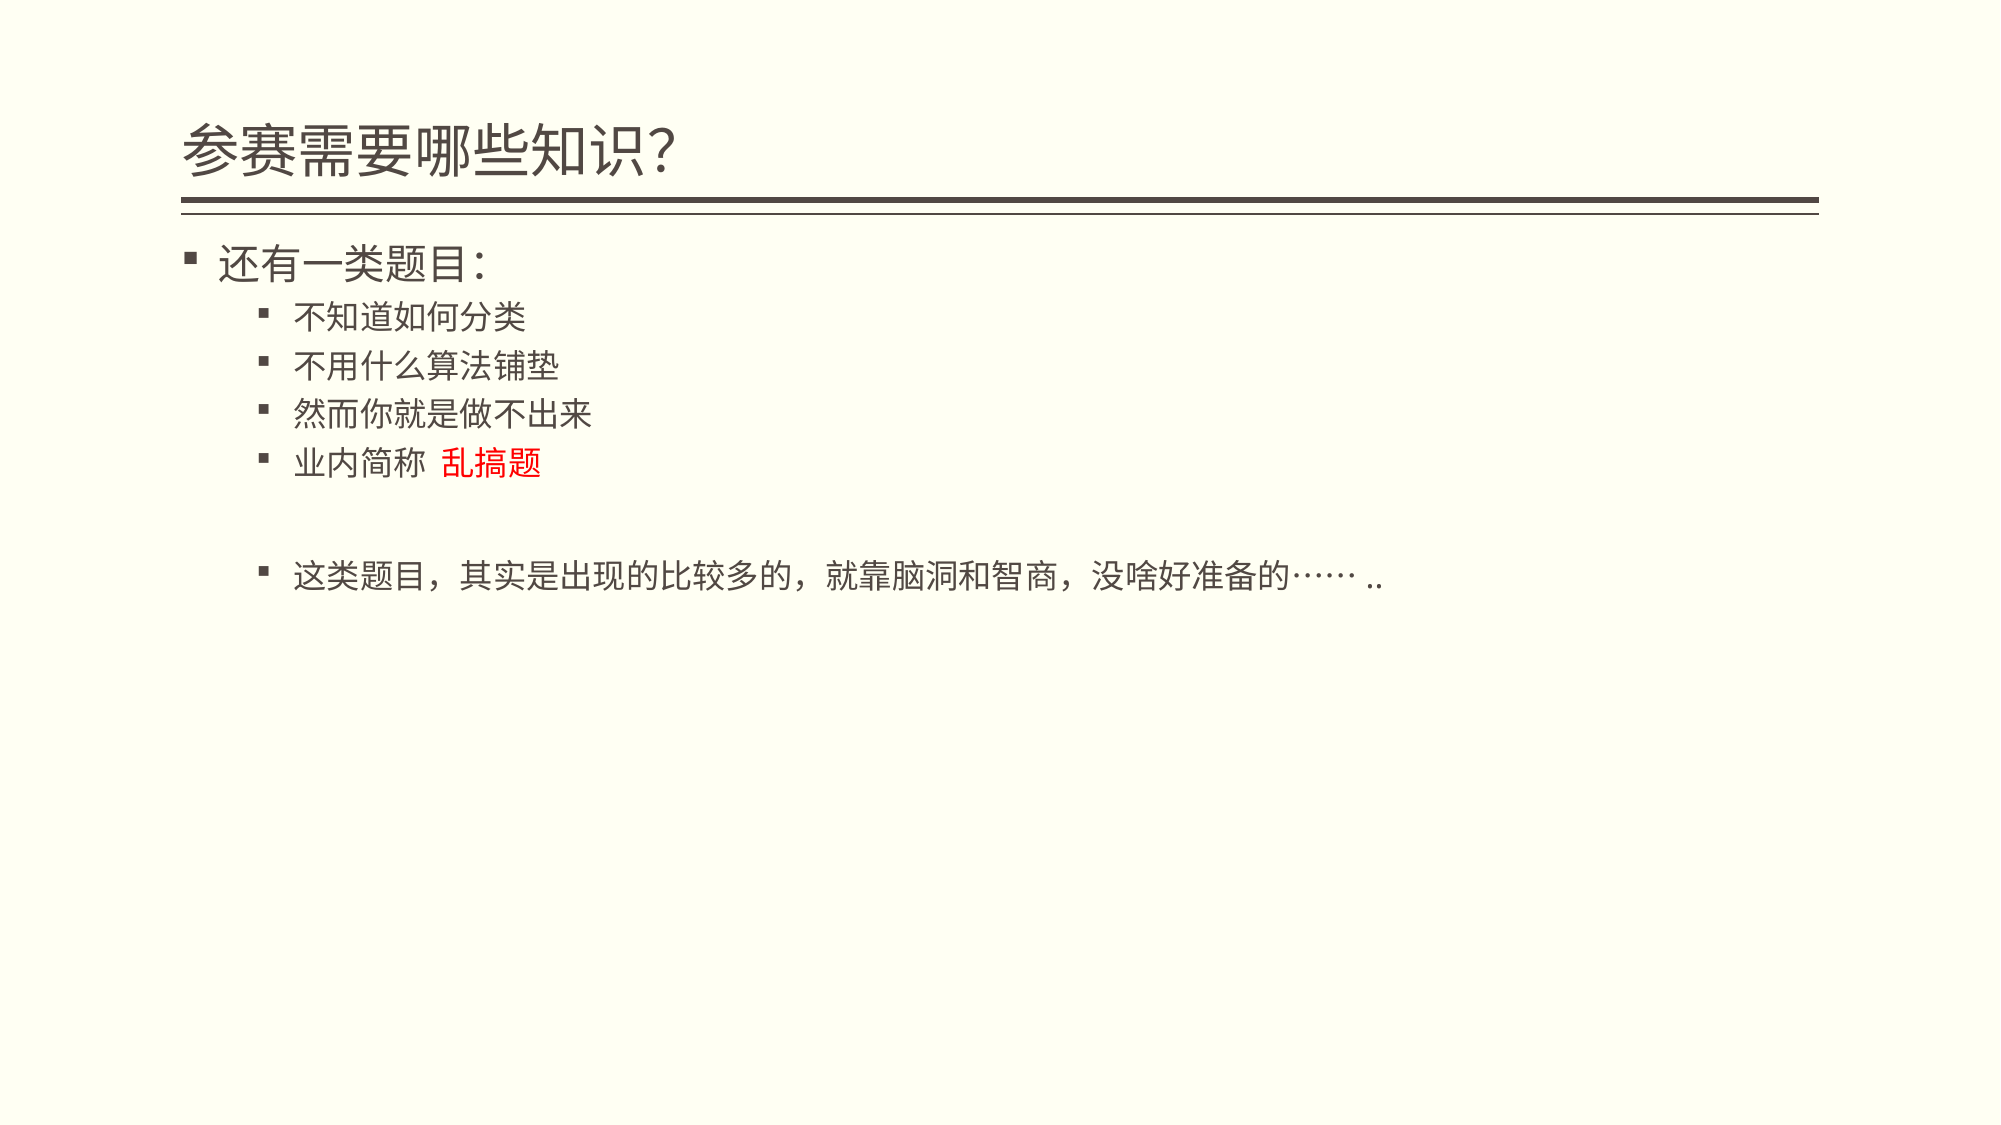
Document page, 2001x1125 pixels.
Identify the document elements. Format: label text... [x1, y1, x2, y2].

list 还有一类题目： 不知道如何分类 不用什么算法铺垫 然而你就是做不出来 业内简称 乱搞题 这类题目，其实是出现的比较多的，就靠脑洞和智商，没啥好准备的…….. [181, 236, 1819, 1072]
title 参赛需要哪些知识？ [181, 12, 1819, 193]
